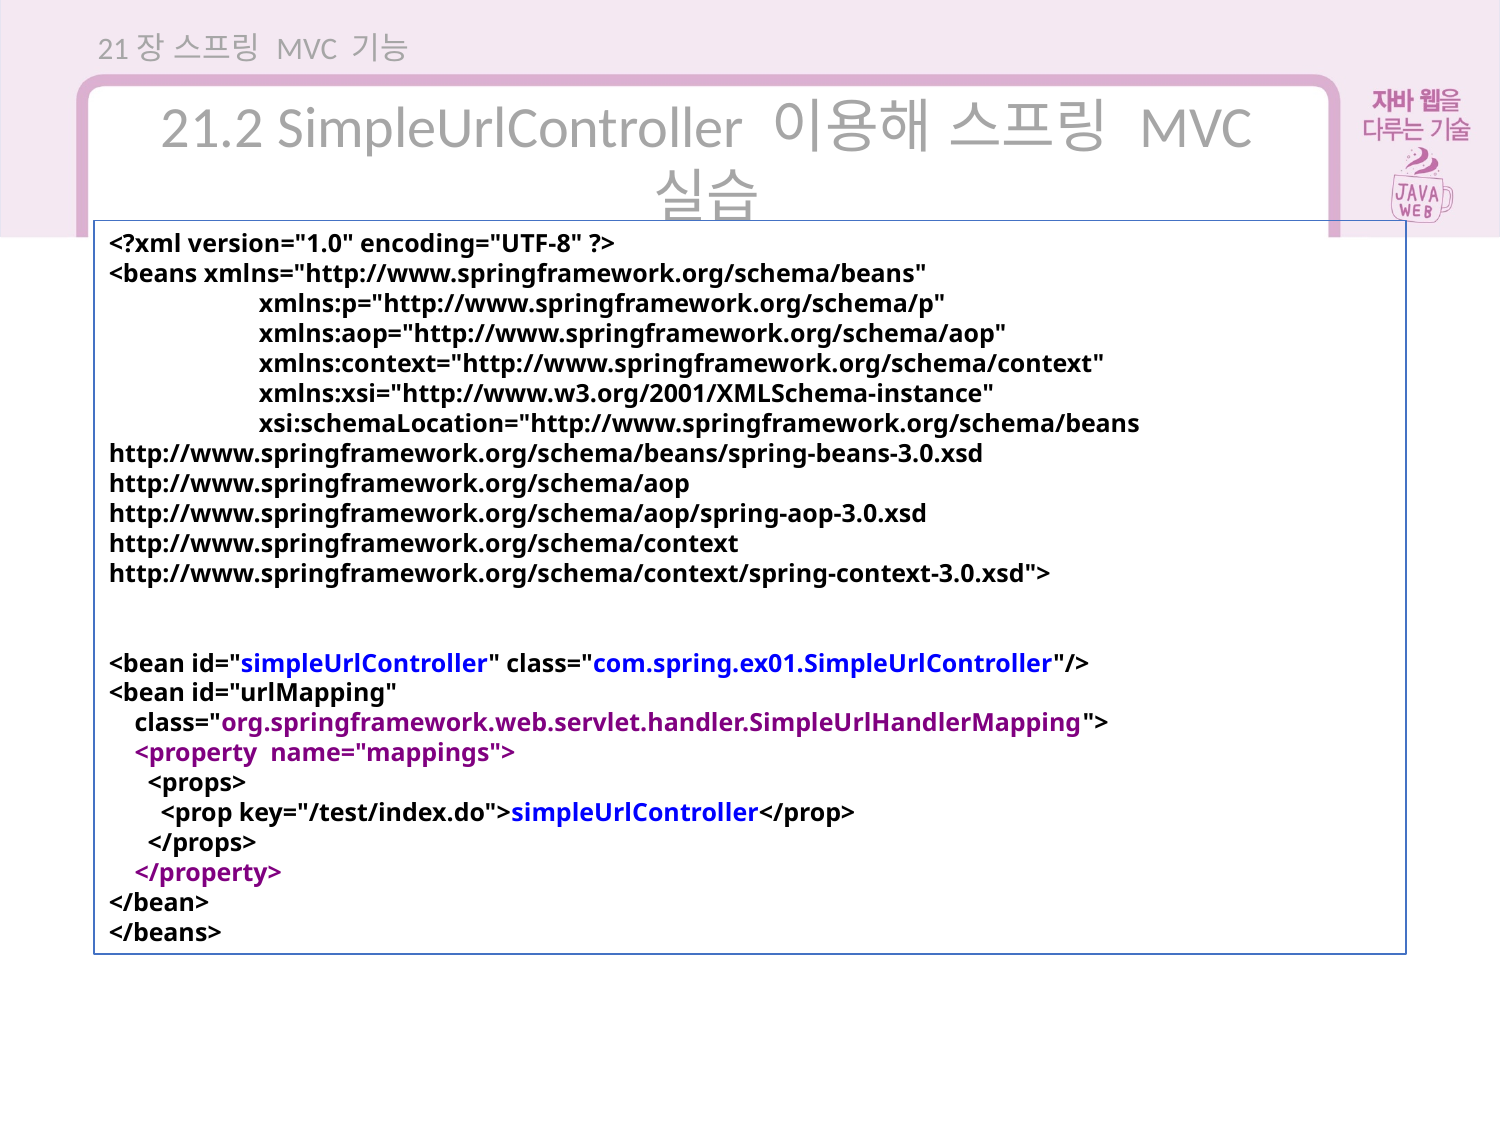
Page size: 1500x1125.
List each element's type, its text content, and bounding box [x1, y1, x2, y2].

picture [0, 0, 1500, 1125]
text_box 21.2 SimpleUrlController 이용해 스프링 MVC 실습 [82, 82, 1331, 237]
text_box <?xml version="1.0" encoding="UTF-8" ?> <beans xmlns="http://www.springframework.org/schema/beans" xmlns:p="http://www.springframework.org/schema/p" xmlns:aop="http://www.springframework.org/schema/aop" xmlns:context="http://www.springframework.org/schema/context" xmlns:xsi="http://www.w3.org/2001/XMLSchema-instance" xsi:schemaLocation="http://www.springframework.org/schema/beans http://www.springframework.org/schema/beans/spring-beans-3.0.xsd http://www.springframework.org/schema/aop http://www.springframework.org/schema/aop/spring-aop-3.0.xsd http://www.springframework.org/schema/context http://www.springframework.org/schema/context/spring-context-3.0.xsd"> <bean id="simpleUrlController" class="com.spring.ex01.SimpleUrlController"/> <bean id="urlMapping" class="org.springframework.web.servlet.handler.SimpleUrlHandlerMapping"> <property name="mappings"> <props> <prop key="/test/index.do">simpleUrlController</prop> </props> </property> </bean> </beans> [93, 220, 1406, 954]
text_box 21장 스프링 MVC 기능 [82, 0, 1133, 74]
